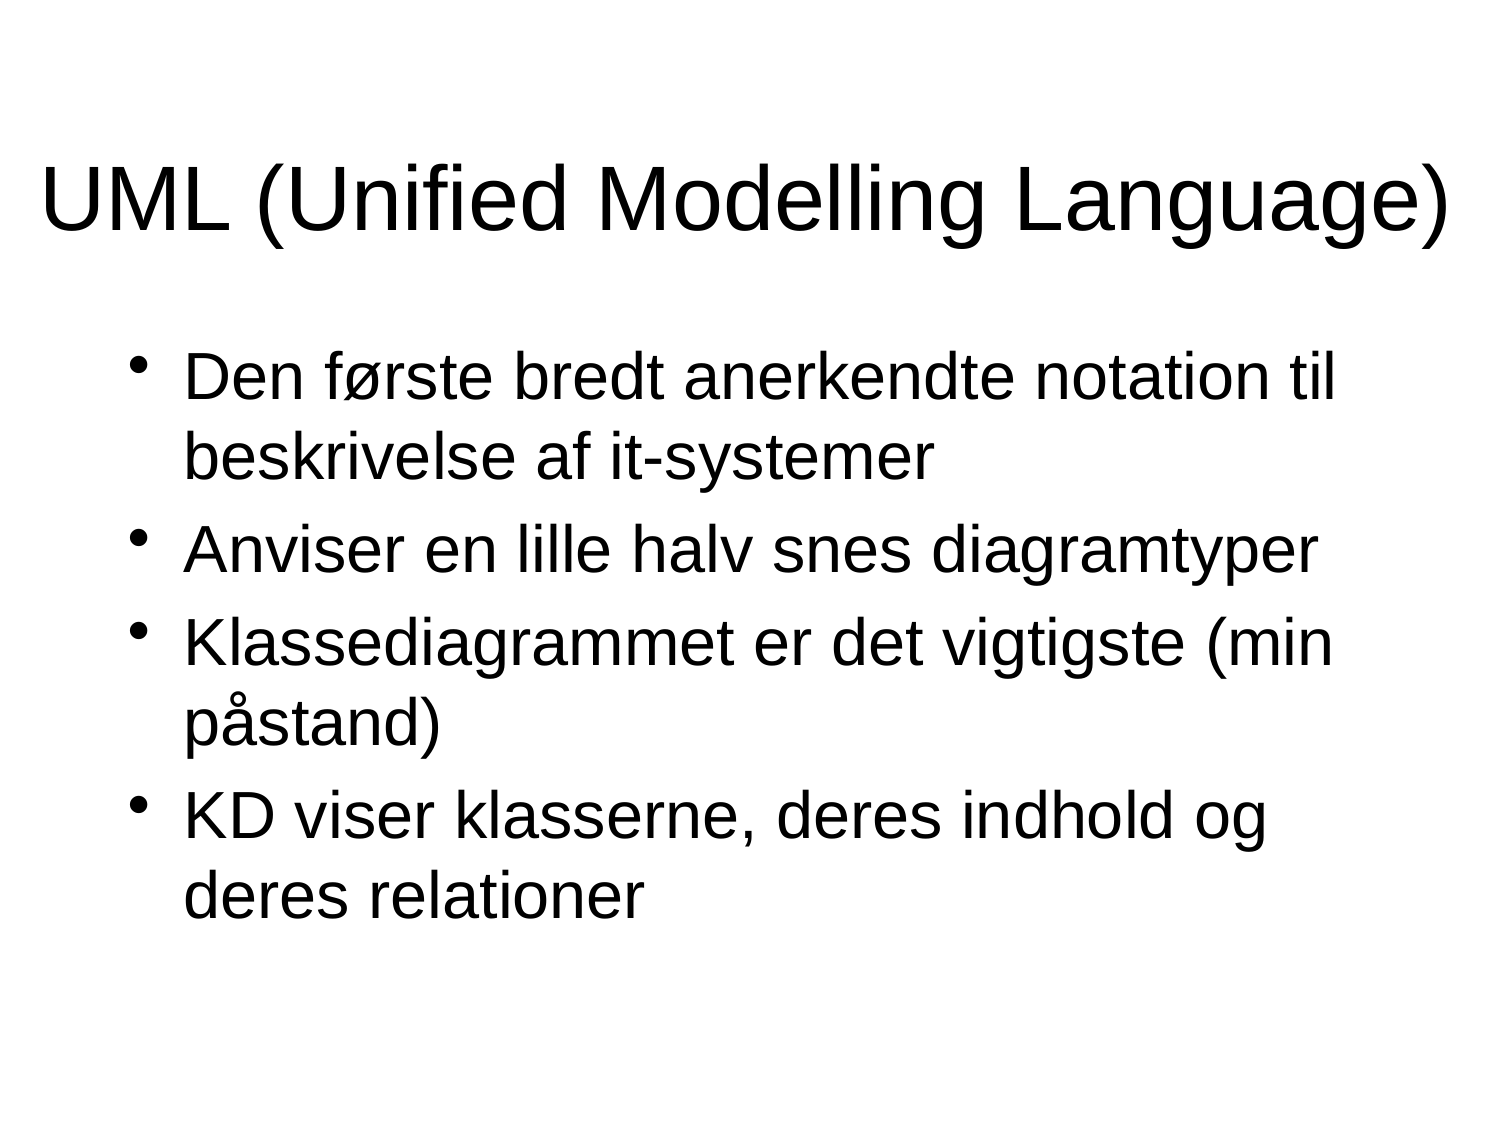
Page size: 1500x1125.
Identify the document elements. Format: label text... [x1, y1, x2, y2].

list Den første bredt anerkendte notation til beskrivelse af it-systemer Anviser en lille halv snes diagramtyper Klassediagrammet er det vigtigste (min påstand) KD viser klasserne, deres indhold og deres relationer [112, 324, 1388, 1000]
title UML (Unified Modelling Language) [17, 99, 1475, 288]
